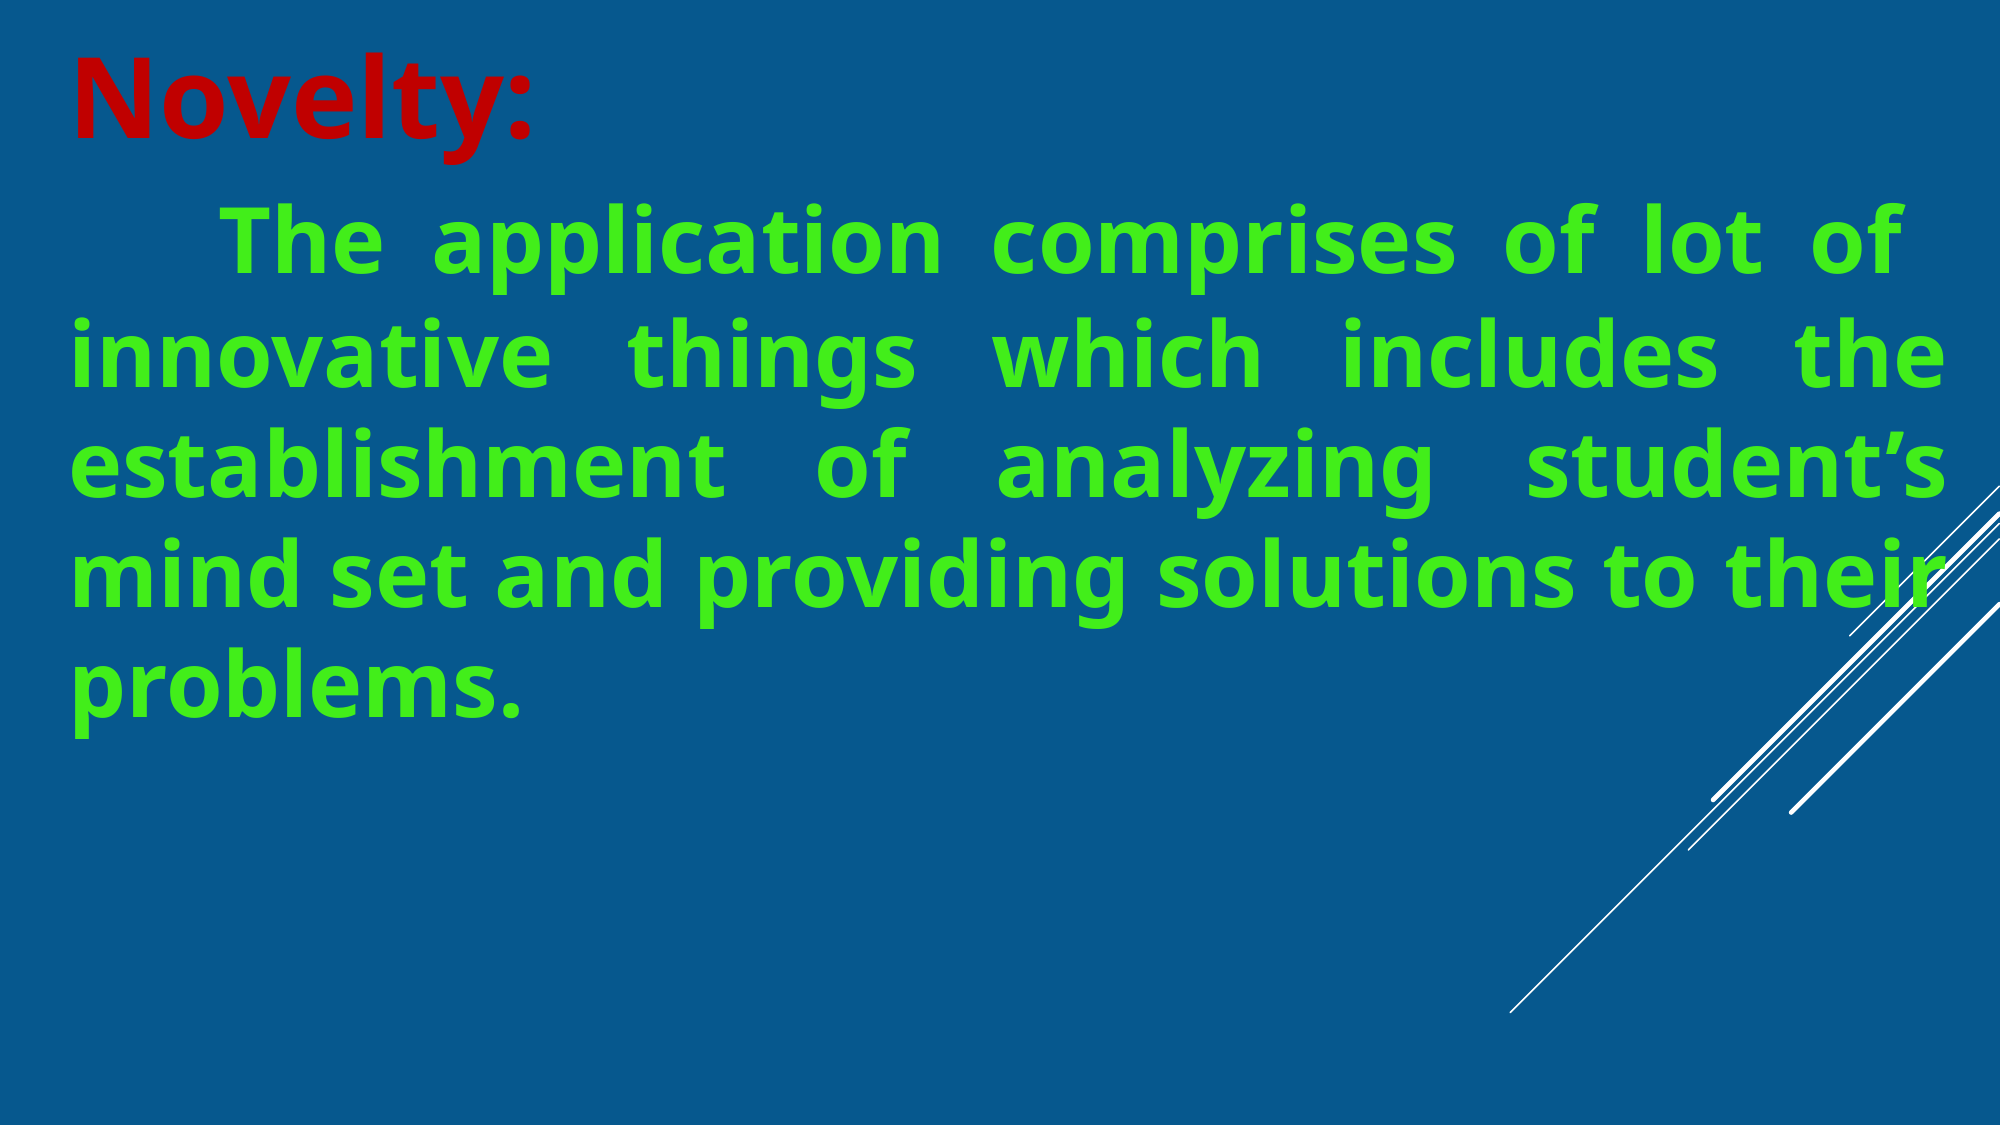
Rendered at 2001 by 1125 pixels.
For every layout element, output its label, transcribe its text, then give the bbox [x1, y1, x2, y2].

text_box Novelty: The application comprises of lot of innovative things which includes the establishment of analyzing student’s mind set and providing solutions to their problems. [53, 18, 1965, 879]
